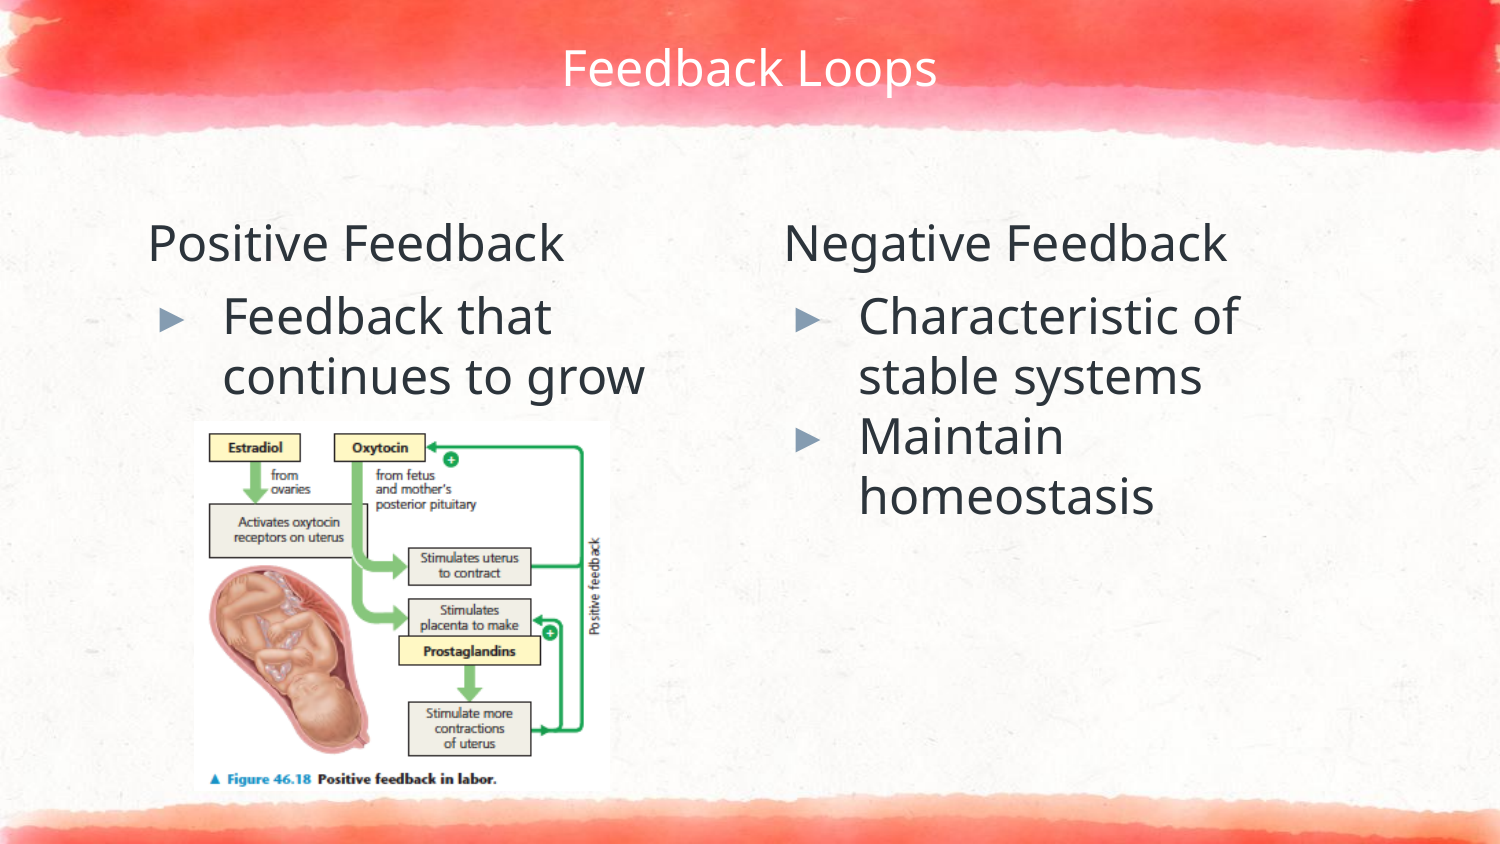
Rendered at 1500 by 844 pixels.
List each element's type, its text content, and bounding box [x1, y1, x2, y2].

list Negative Feedback Characteristic of stable systems Maintain homeostasis [768, 196, 1368, 808]
picture [0, 0, 1500, 844]
list Positive Feedback Feedback that continues to grow [132, 196, 732, 808]
title Feedback Loops [75, 0, 1425, 137]
